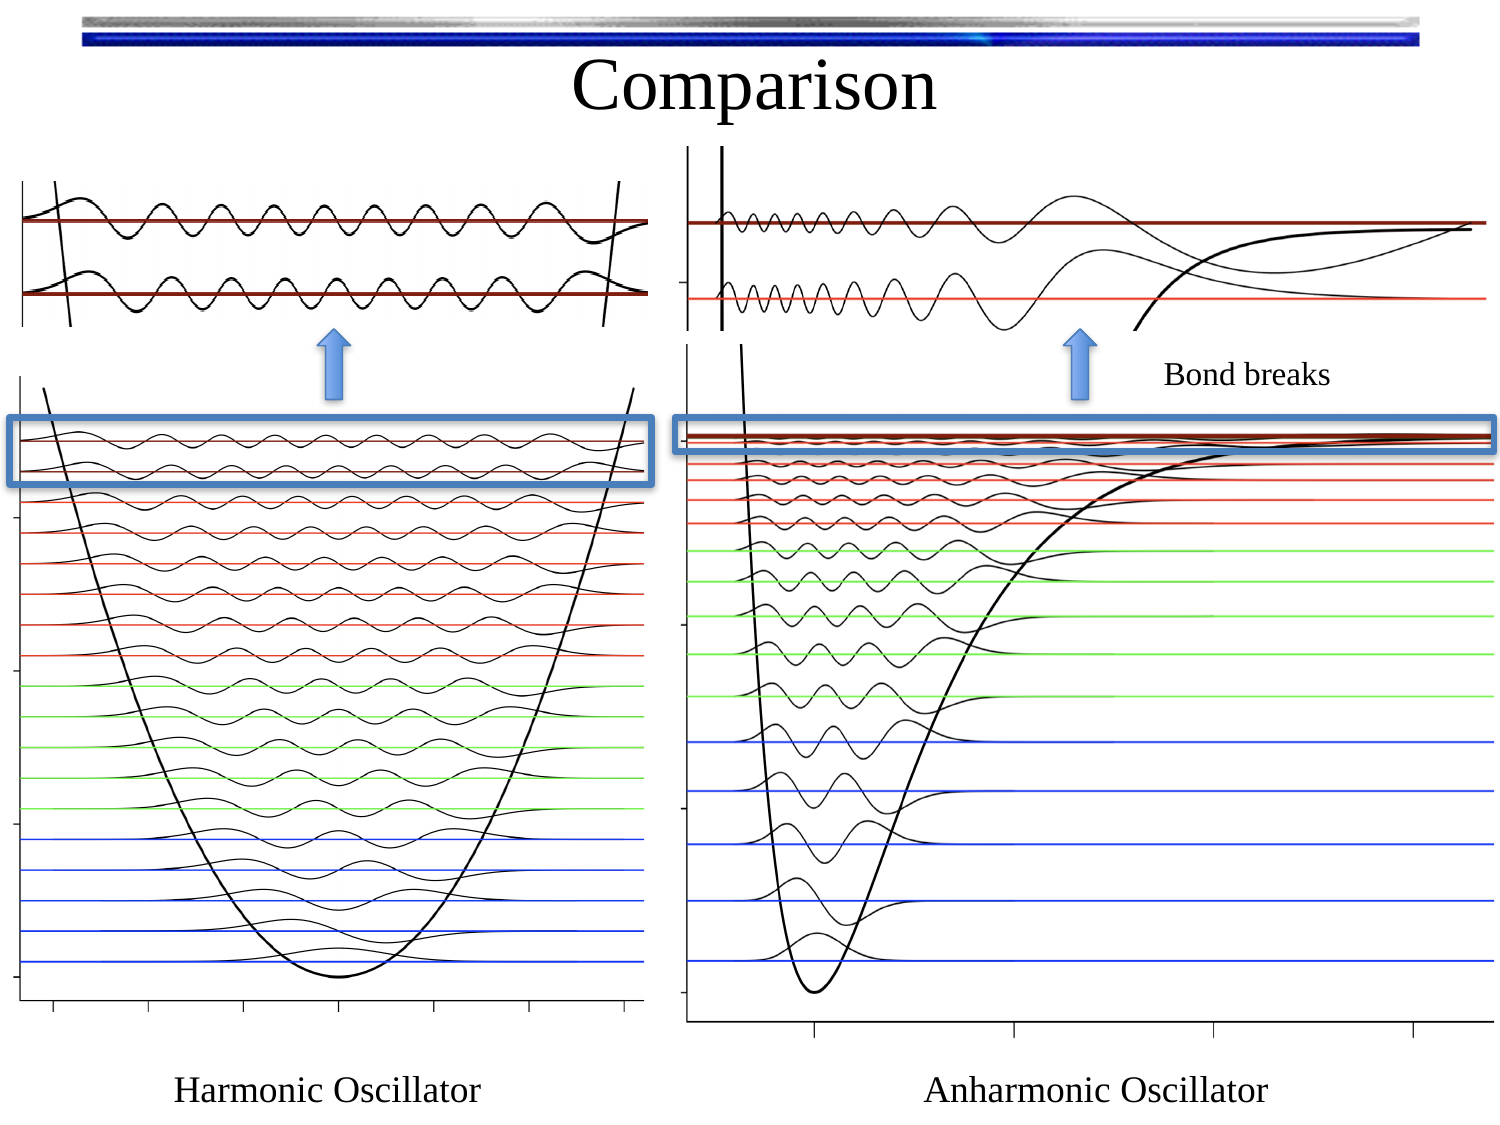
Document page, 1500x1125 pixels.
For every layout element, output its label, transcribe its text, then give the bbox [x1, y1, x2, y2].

text_box [316, 336, 352, 375]
text_box [1065, 338, 1095, 342]
picture [678, 145, 1487, 331]
text_box Harmonic Oscillator [158, 1057, 517, 1118]
picture [680, 344, 1495, 1039]
text_box Comparison [17, 26, 1492, 133]
picture [13, 376, 645, 1012]
picture [16, 181, 648, 328]
picture [79, 12, 1426, 52]
text_box Anharmonic Oscillator [908, 1057, 1312, 1118]
